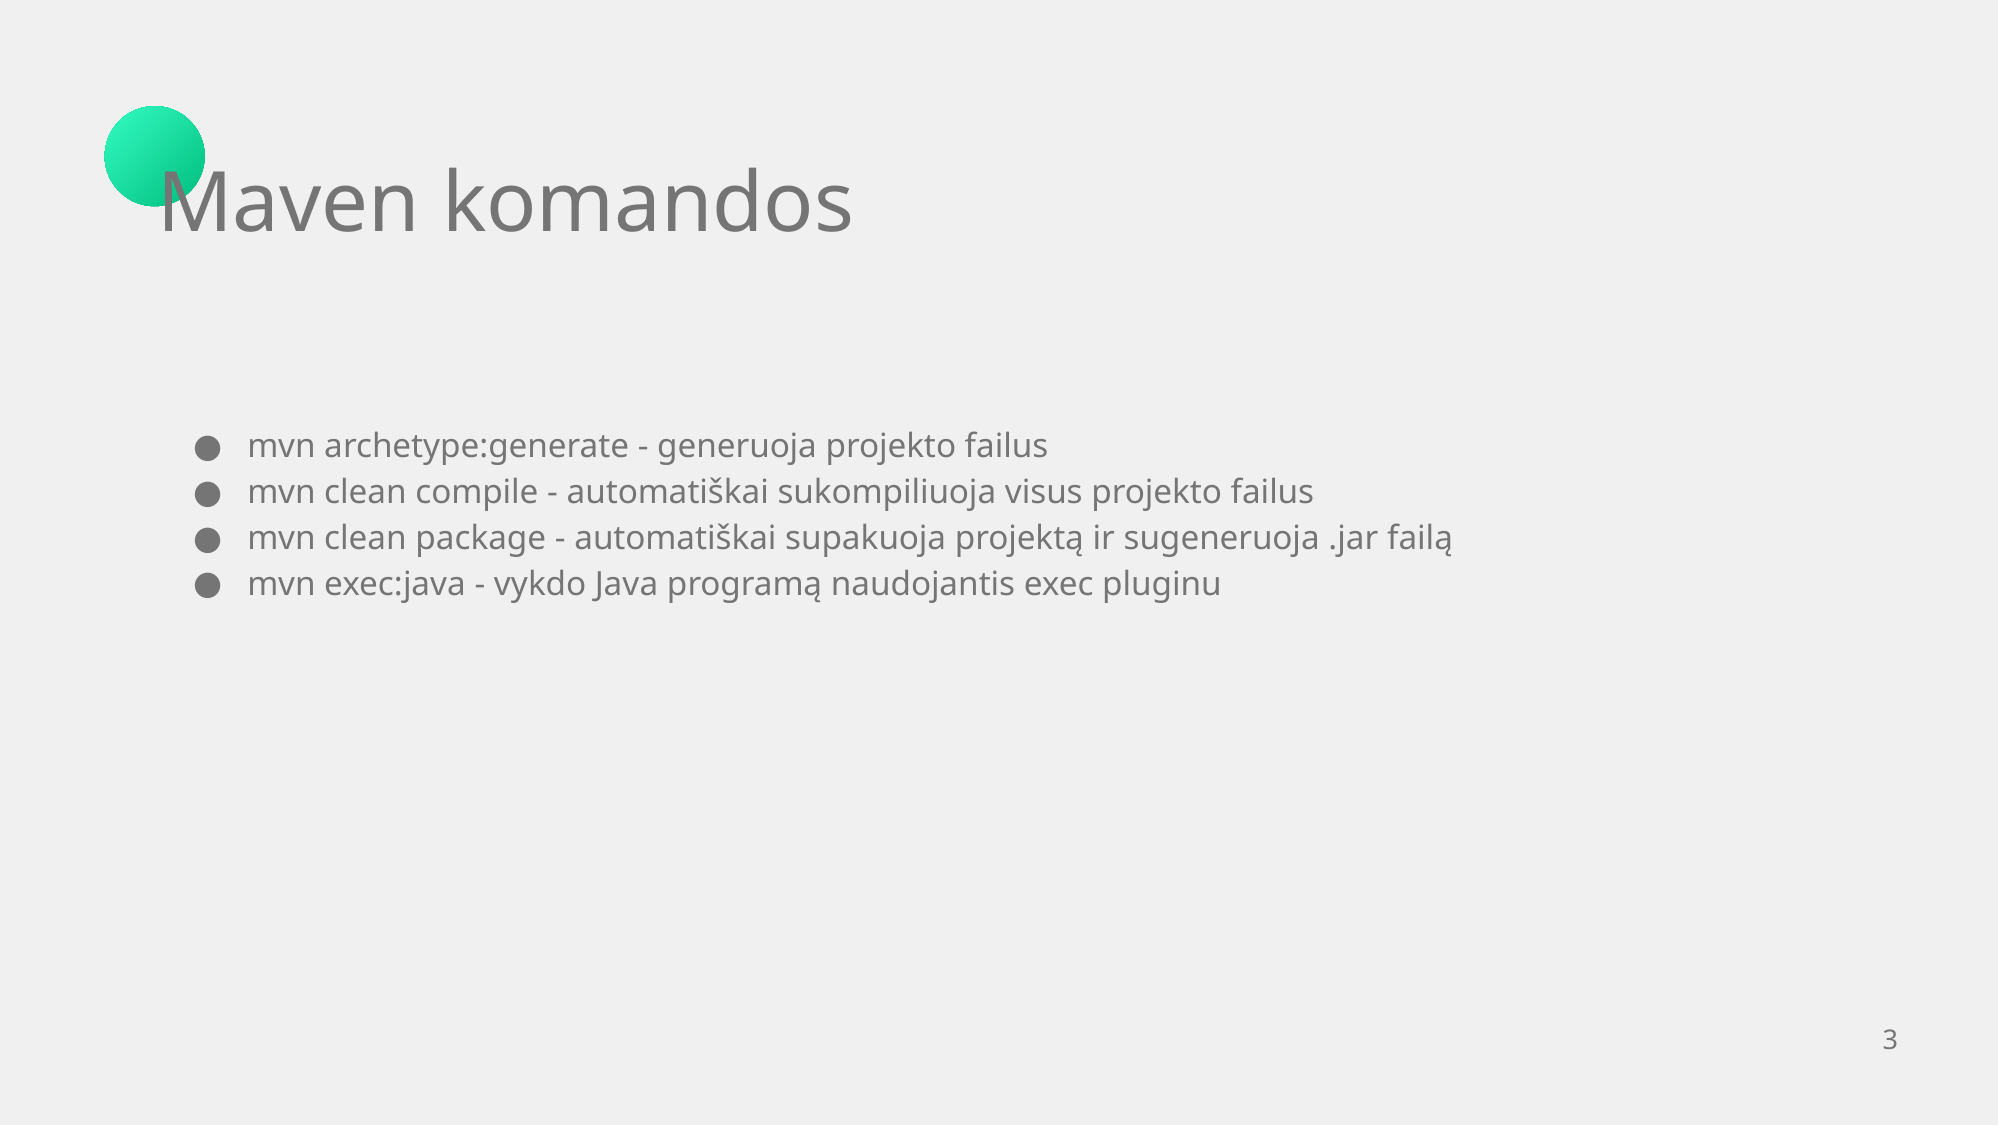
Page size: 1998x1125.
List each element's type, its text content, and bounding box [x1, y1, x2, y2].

title Maven komandos [157, 122, 1831, 275]
list mvn archetype:generate - generuoja projekto failus mvn clean compile - automatiškai sukompiliuoja visus projekto failus mvn clean package - automatiškai supakuoja projektą ir sugeneruoja .jar failą mvn exec:java - vykdo Java programą naudojantis exec pluginu [172, 418, 1831, 968]
slide_number ‹#› [1830, 997, 1951, 1084]
